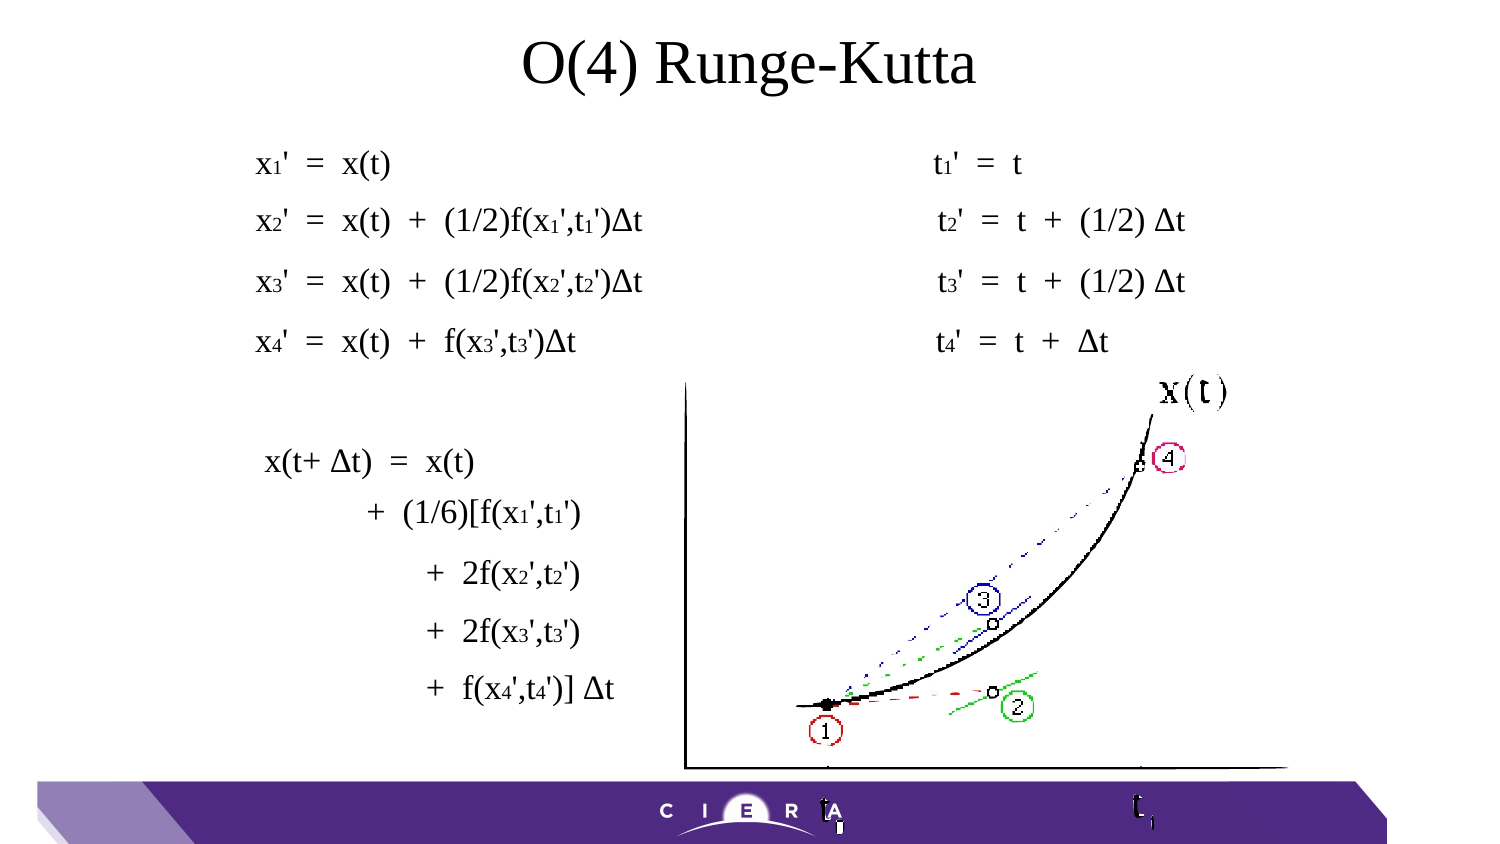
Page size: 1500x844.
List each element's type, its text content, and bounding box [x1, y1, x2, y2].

text_box x(t+ Δt) = x(t) + (1/6)[f(x1',t1') + 2f(x2',t2') + 2f(x3',t3') + f(x4',t4')] Δt [255, 434, 615, 707]
picture [0, 0, 1499, 844]
text_box x3' = x(t) + (1/2)f(x2',t2')Δt t3' = t + (1/2) Δt [247, 253, 1186, 299]
text_box x1' = x(t) t1' = t [246, 135, 1023, 181]
text_box x2' = x(t) + (1/2)f(x1',t1')Δt t2' = t + (1/2) Δt [247, 193, 1186, 239]
text_box O(4) Runge-Kutta [505, 26, 978, 96]
text_box x4' = x(t) + f(x3',t3')Δt t4' = t + Δt [246, 313, 1109, 360]
